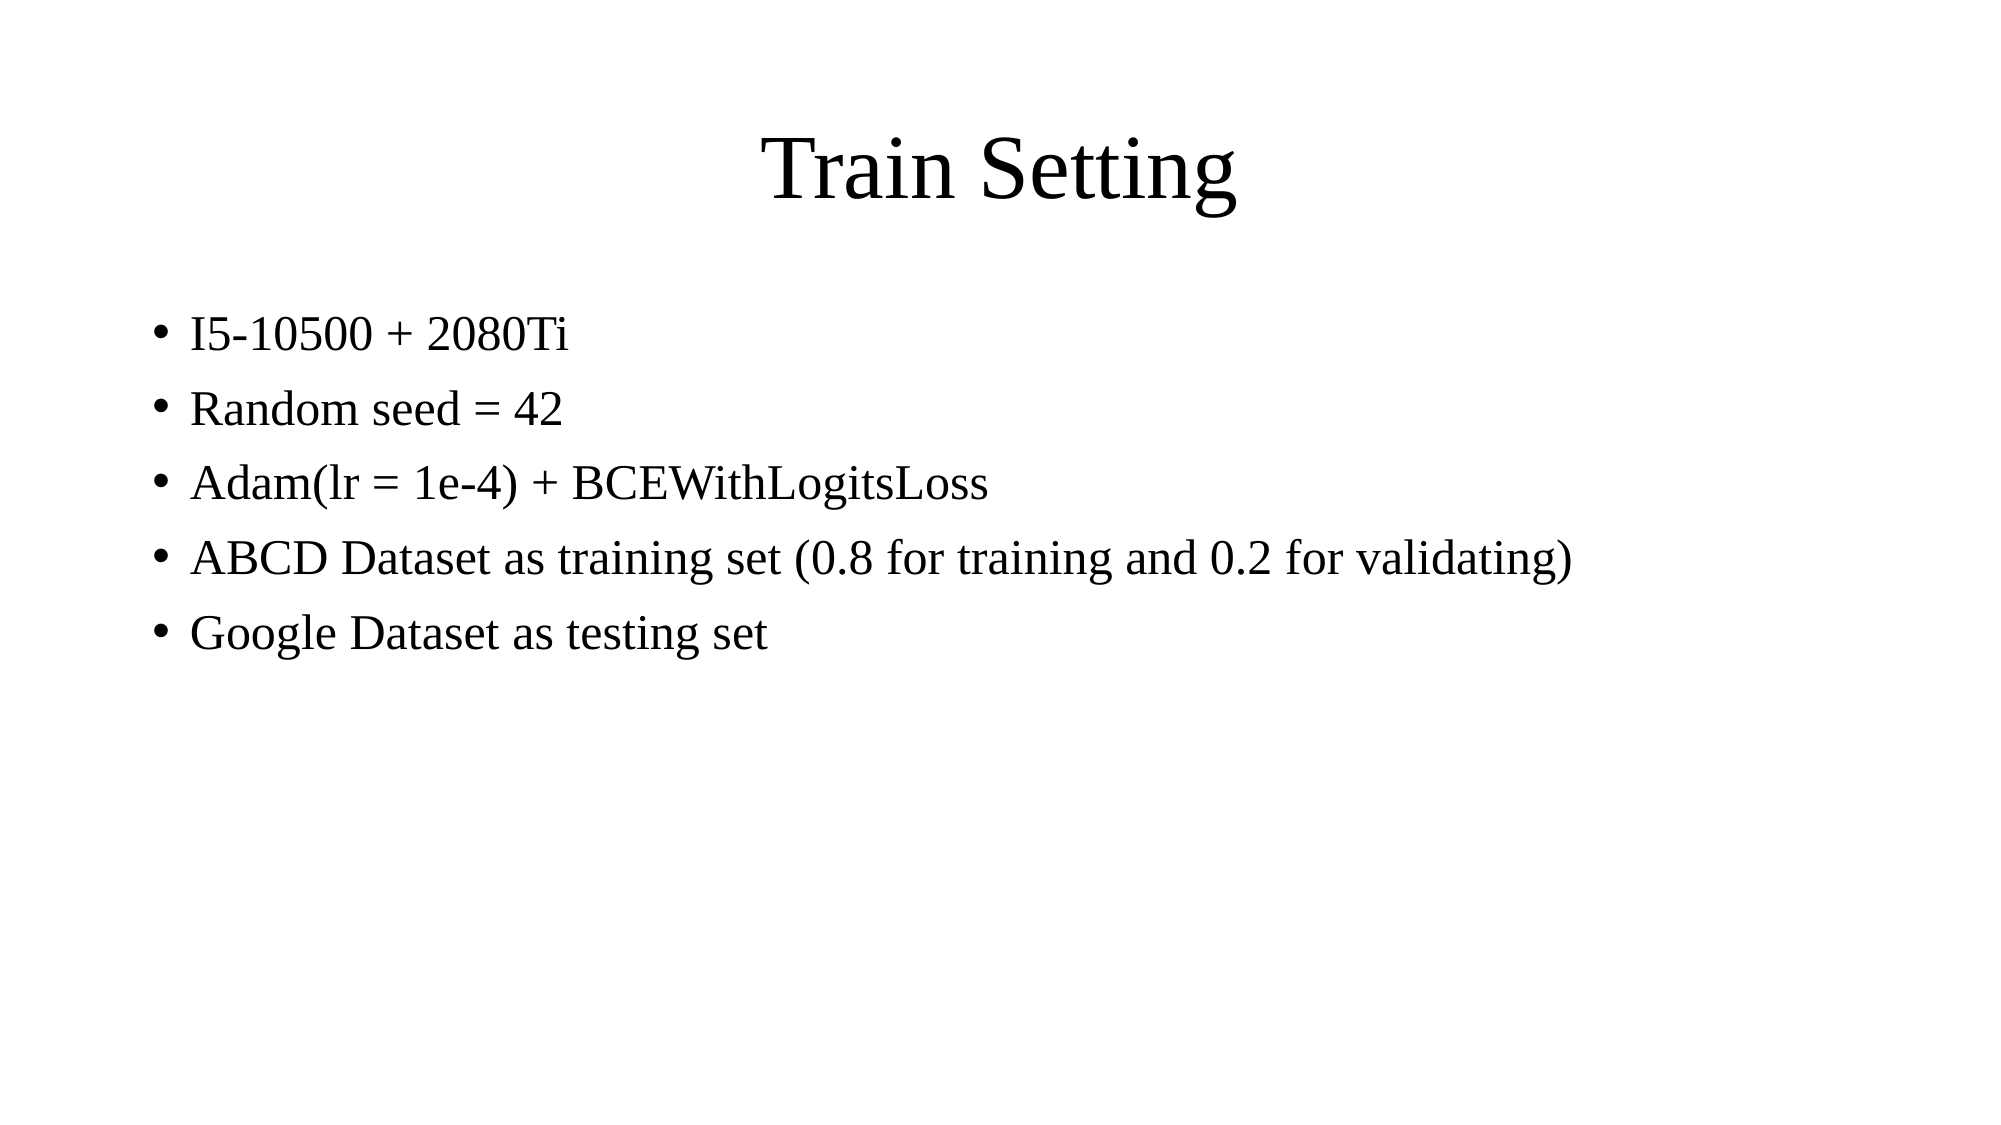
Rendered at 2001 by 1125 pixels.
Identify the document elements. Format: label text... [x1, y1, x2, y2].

list I5-10500 + 2080Ti Random seed = 42 Adam(lr = 1e-4) + BCEWithLogitsLoss ABCD Dataset as training set (0.8 for training and 0.2 for validating) Google Dataset as testing set [137, 299, 1863, 1014]
title Train Setting [137, 59, 1863, 278]
